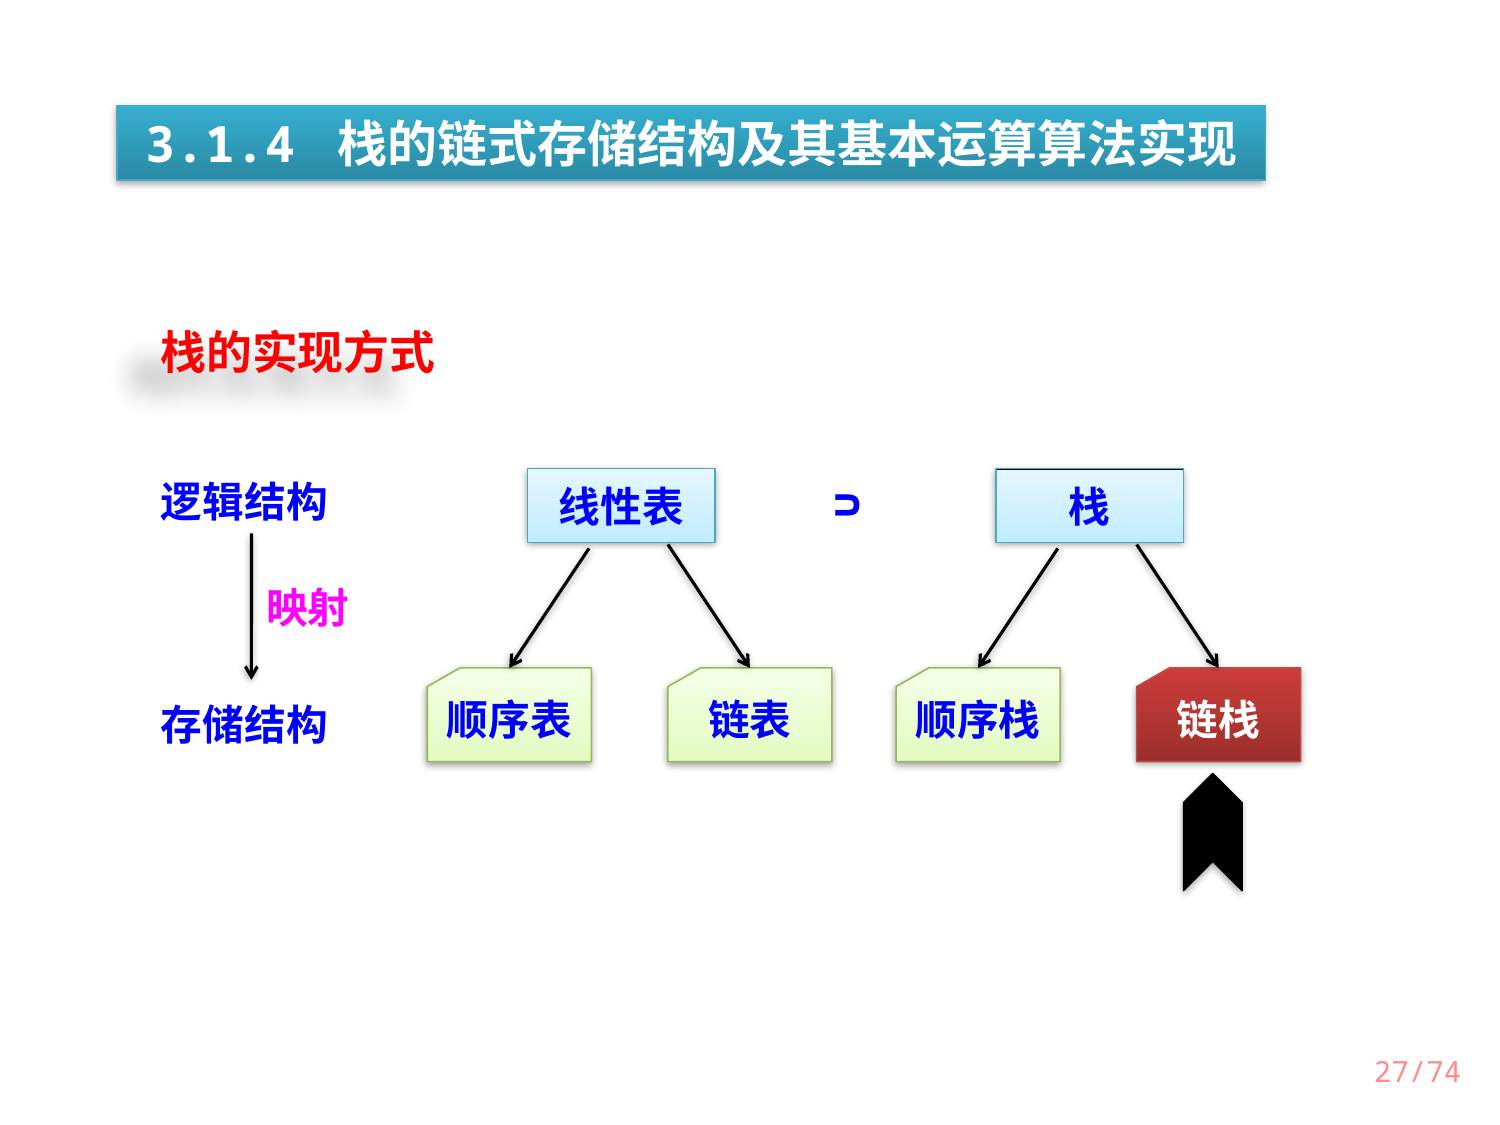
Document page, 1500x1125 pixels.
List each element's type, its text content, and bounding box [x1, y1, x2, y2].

text_box 栈的实现方式 [146, 316, 475, 387]
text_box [145, 468, 1302, 762]
slide_number 27/74 [1328, 1042, 1477, 1103]
text_box [1182, 772, 1243, 892]
text_box 3.1.4 栈的链式存储结构及其基本运算算法实现 [116, 105, 1266, 181]
